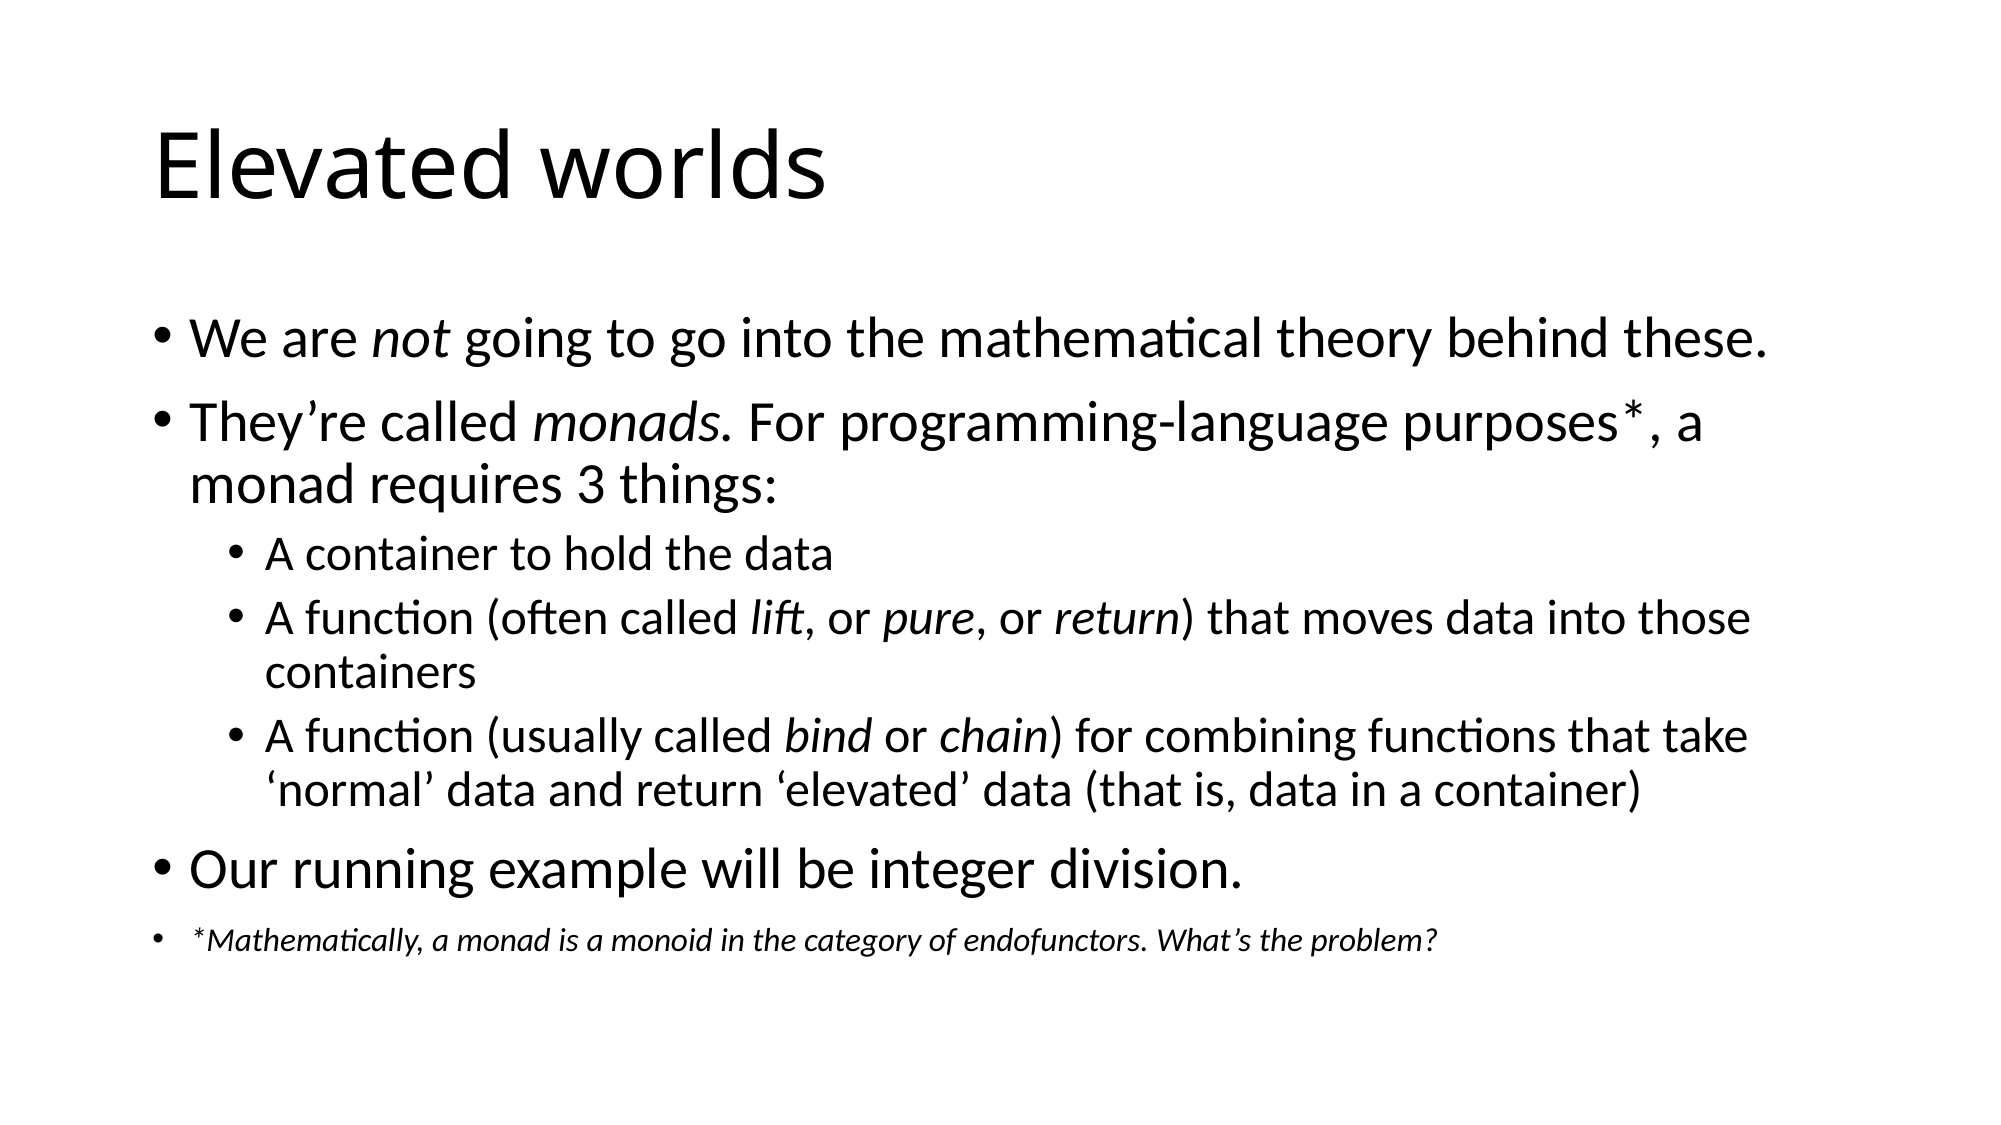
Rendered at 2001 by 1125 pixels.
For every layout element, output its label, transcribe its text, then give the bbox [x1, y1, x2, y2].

title Elevated worlds [137, 59, 1863, 278]
list We are not going to go into the mathematical theory behind these. They’re called monads. For programming-language purposes*, a monad requires 3 things: A container to hold the data A function (often called lift, or pure, or return) that moves data into those containers A function (usually called bind or chain) for combining functions that take ‘normal’ data and return ‘elevated’ data (that is, data in a container) Our running example will be integer division. *Mathematically, a monad is a monoid in the category of endofunctors. What’s the problem? [137, 299, 1863, 1014]
